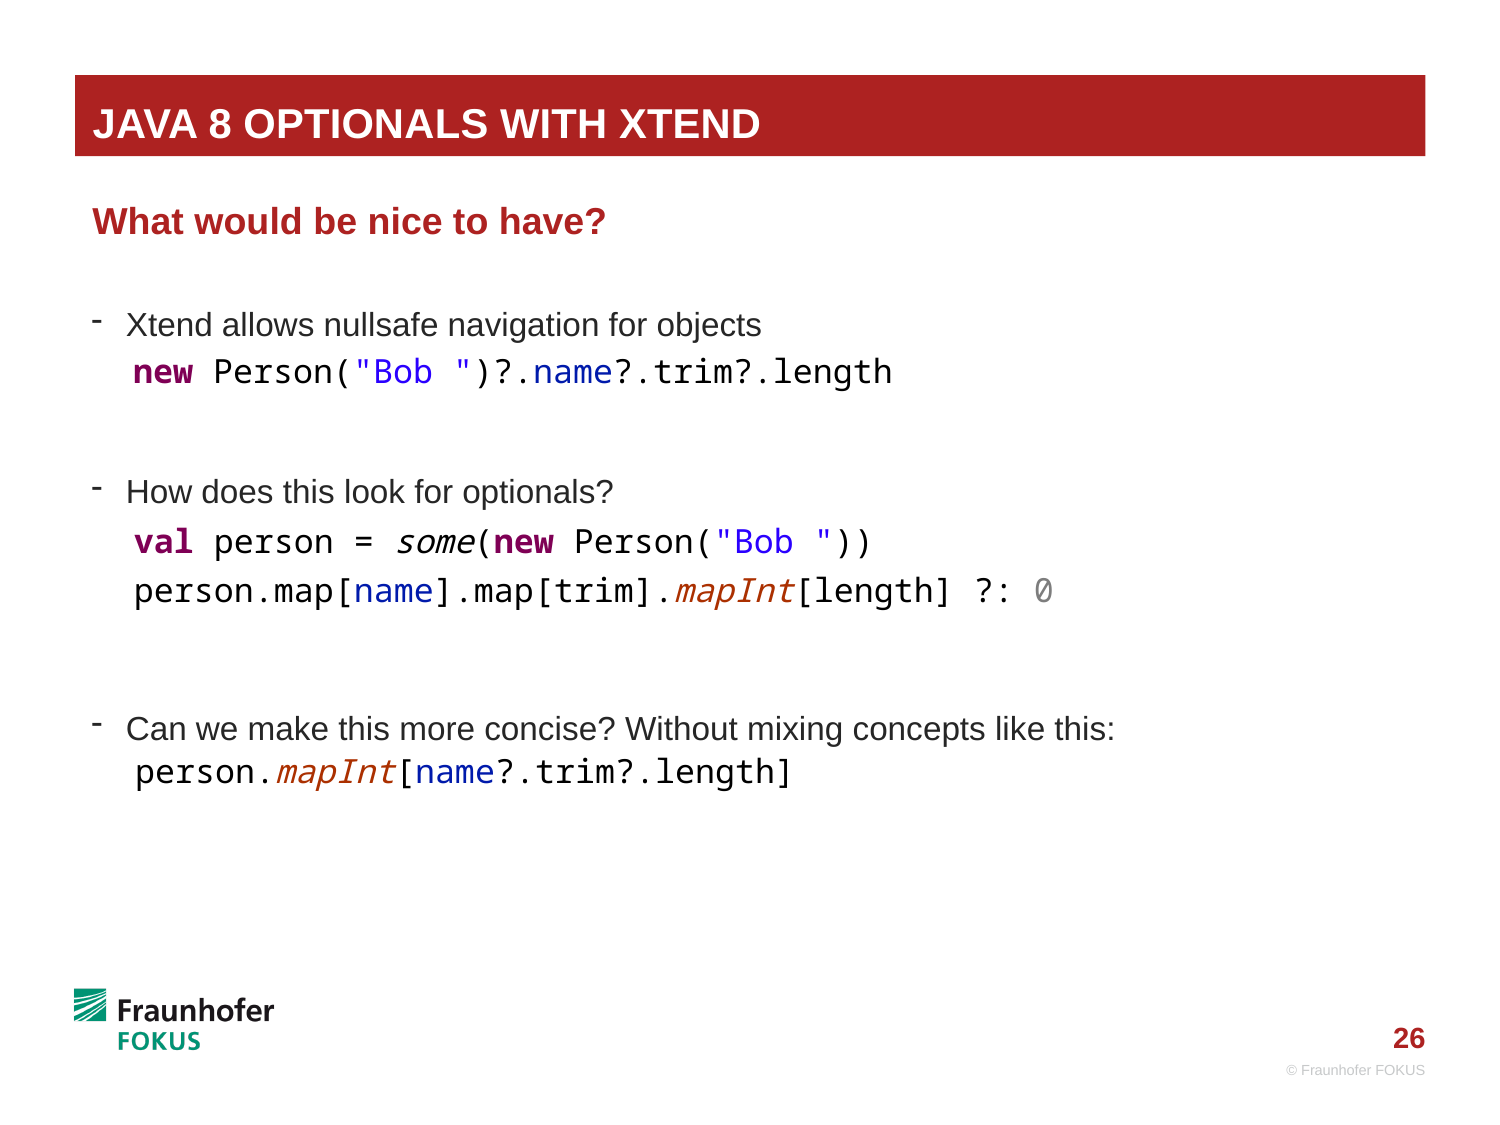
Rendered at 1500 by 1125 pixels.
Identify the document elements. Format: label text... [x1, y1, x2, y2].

list Xtend allows nullsafe navigation for objects new Person("Bob ")?.name?.trim?.length How does this look for optionals? val person = some(new Person("Bob ")) person.map[name].map[trim].mapInt[length] ?: 0 Can we make this more concise? Without mixing concepts like this: person.mapInt[name?.trim?.length] [74, 301, 1426, 956]
list What would be nice to have? [74, 200, 1426, 300]
footer © Fraunhofer FOKUS [73, 1050, 1426, 1090]
title Java 8 Optionals with XTend [75, 75, 1426, 157]
